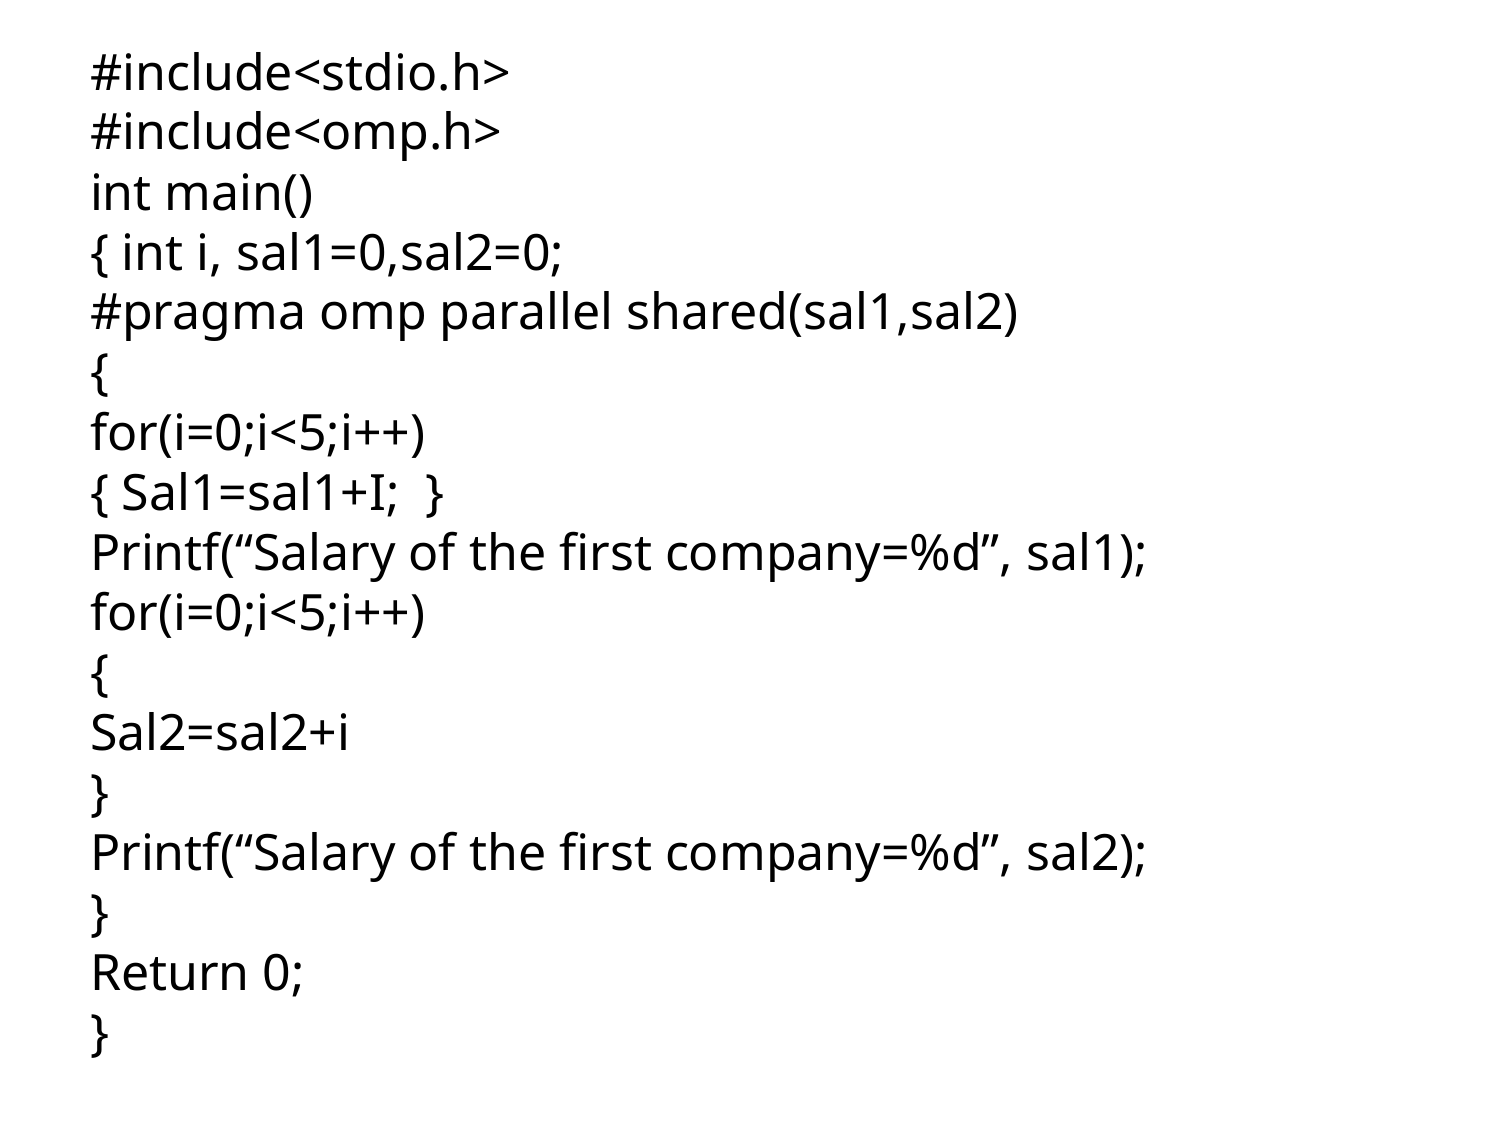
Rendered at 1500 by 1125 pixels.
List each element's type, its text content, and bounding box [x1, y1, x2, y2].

list #include<stdio.h> #include<omp.h> int main() { int i, sal1=0,sal2=0; #pragma omp parallel shared(sal1,sal2) { for(i=0;i<5;i++) { Sal1=sal1+I; } Printf(“Salary of the first company=%d”, sal1); for(i=0;i<5;i++) { Sal2=sal2+i } Printf(“Salary of the first company=%d”, sal2); } Return 0; } [75, 32, 1425, 1013]
